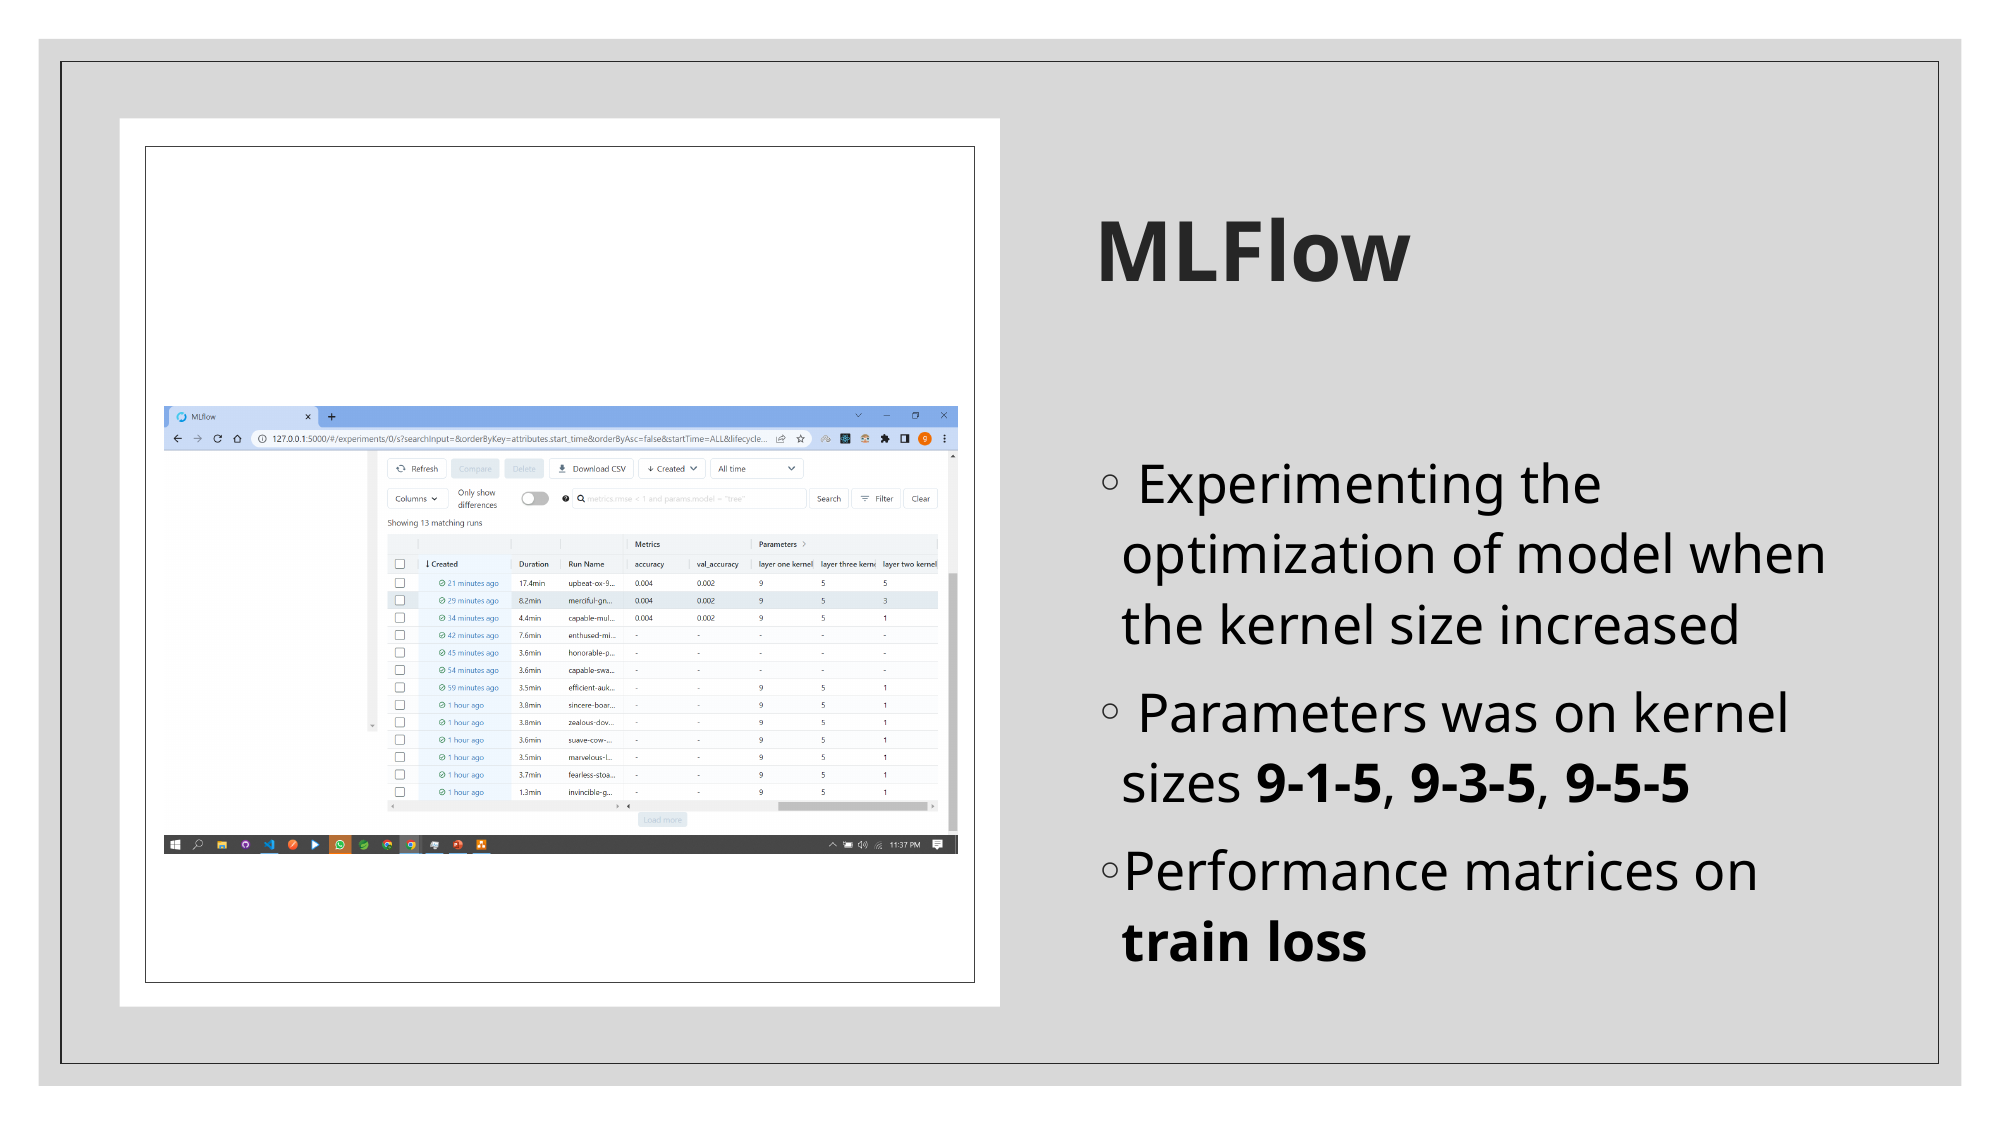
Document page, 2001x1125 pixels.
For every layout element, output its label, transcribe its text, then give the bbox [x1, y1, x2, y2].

list Experimenting the optimization of model when the kernel size increased Parameters was on kernel sizes 9-1-5, 9-3-5, 9-5-5 Performance matrices on train loss [1079, 363, 1893, 990]
title MLFlow [1079, 119, 1893, 363]
picture [164, 406, 958, 854]
text_box [145, 146, 975, 983]
text_box [119, 118, 1000, 1007]
